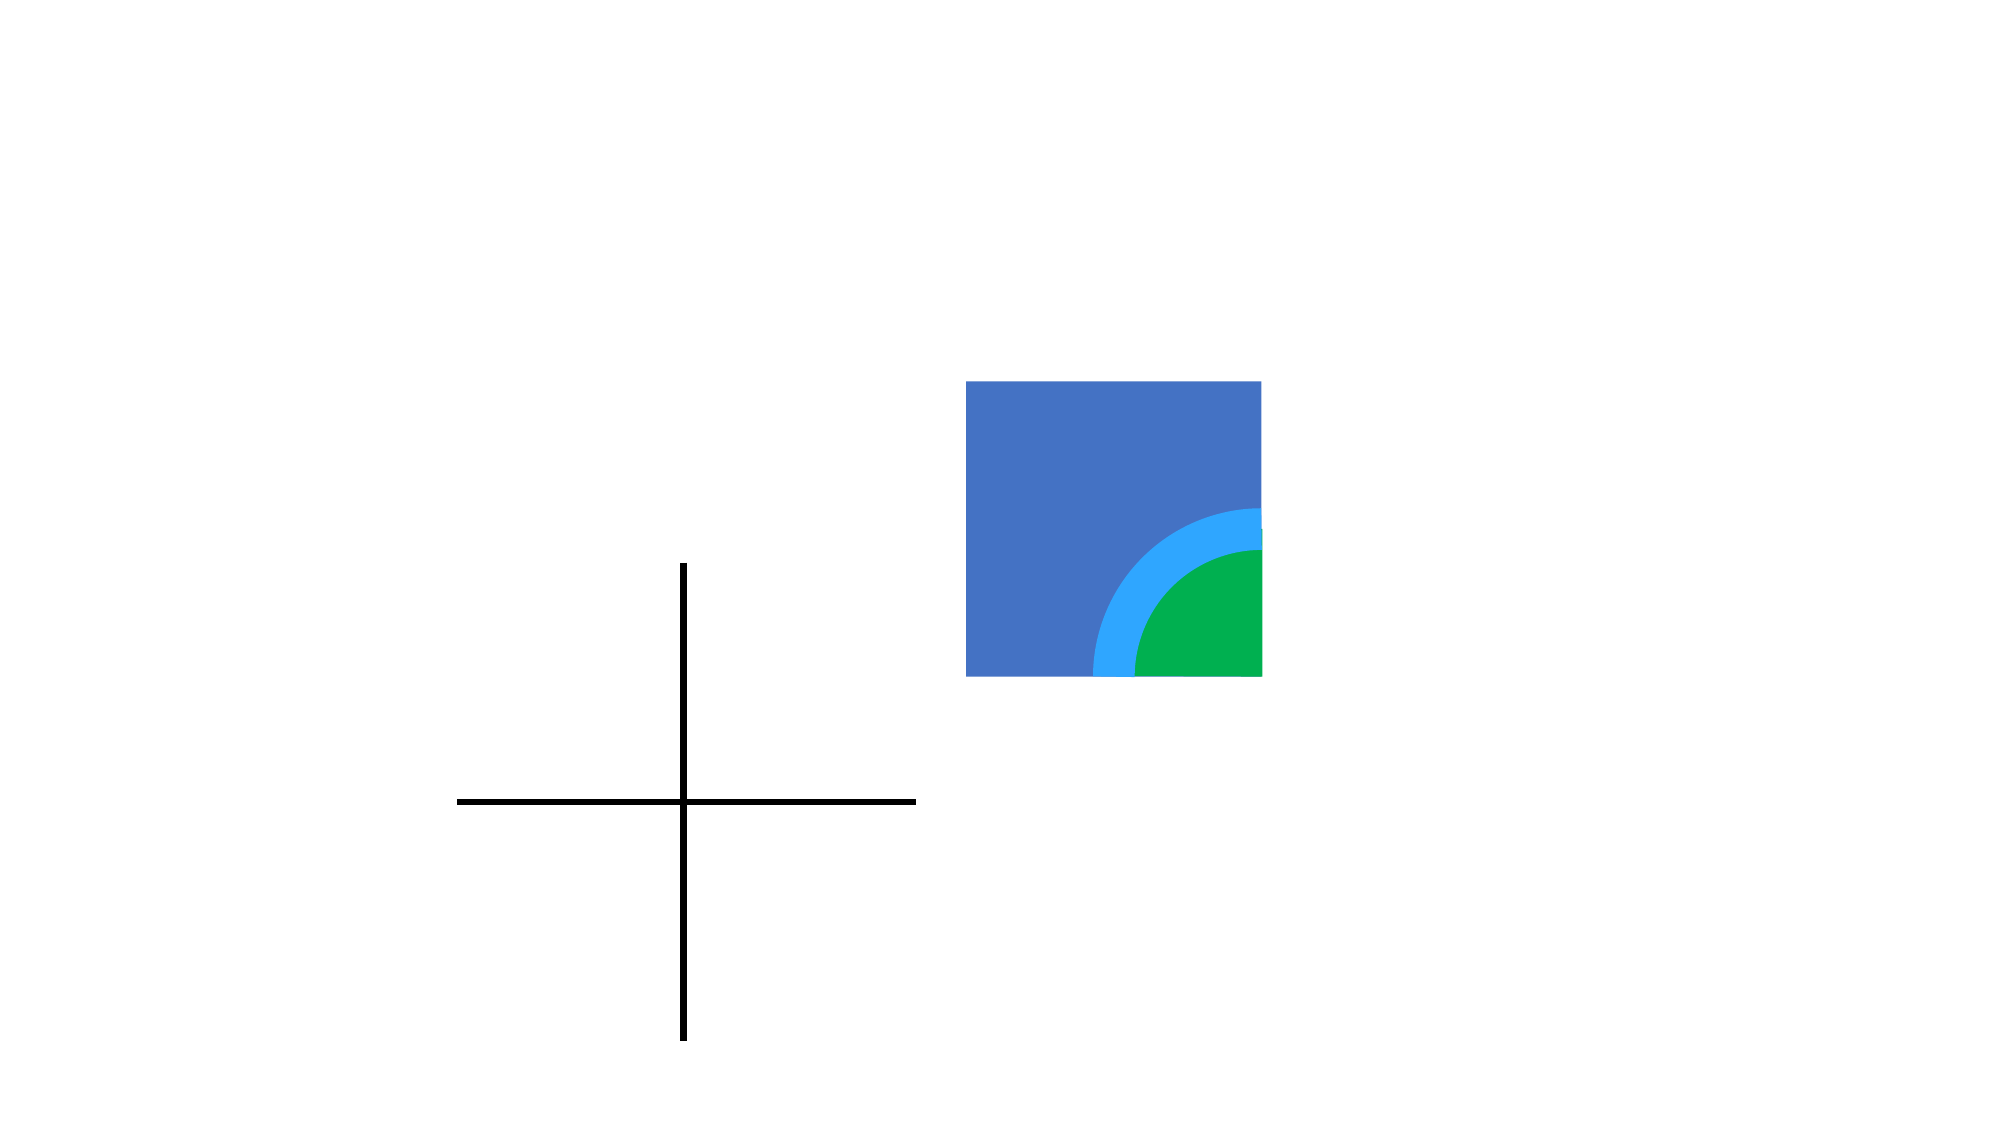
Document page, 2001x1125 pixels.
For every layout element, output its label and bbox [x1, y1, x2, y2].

text_box [965, 380, 1262, 678]
text_box [1113, 528, 1262, 677]
text_box [456, 562, 916, 1042]
